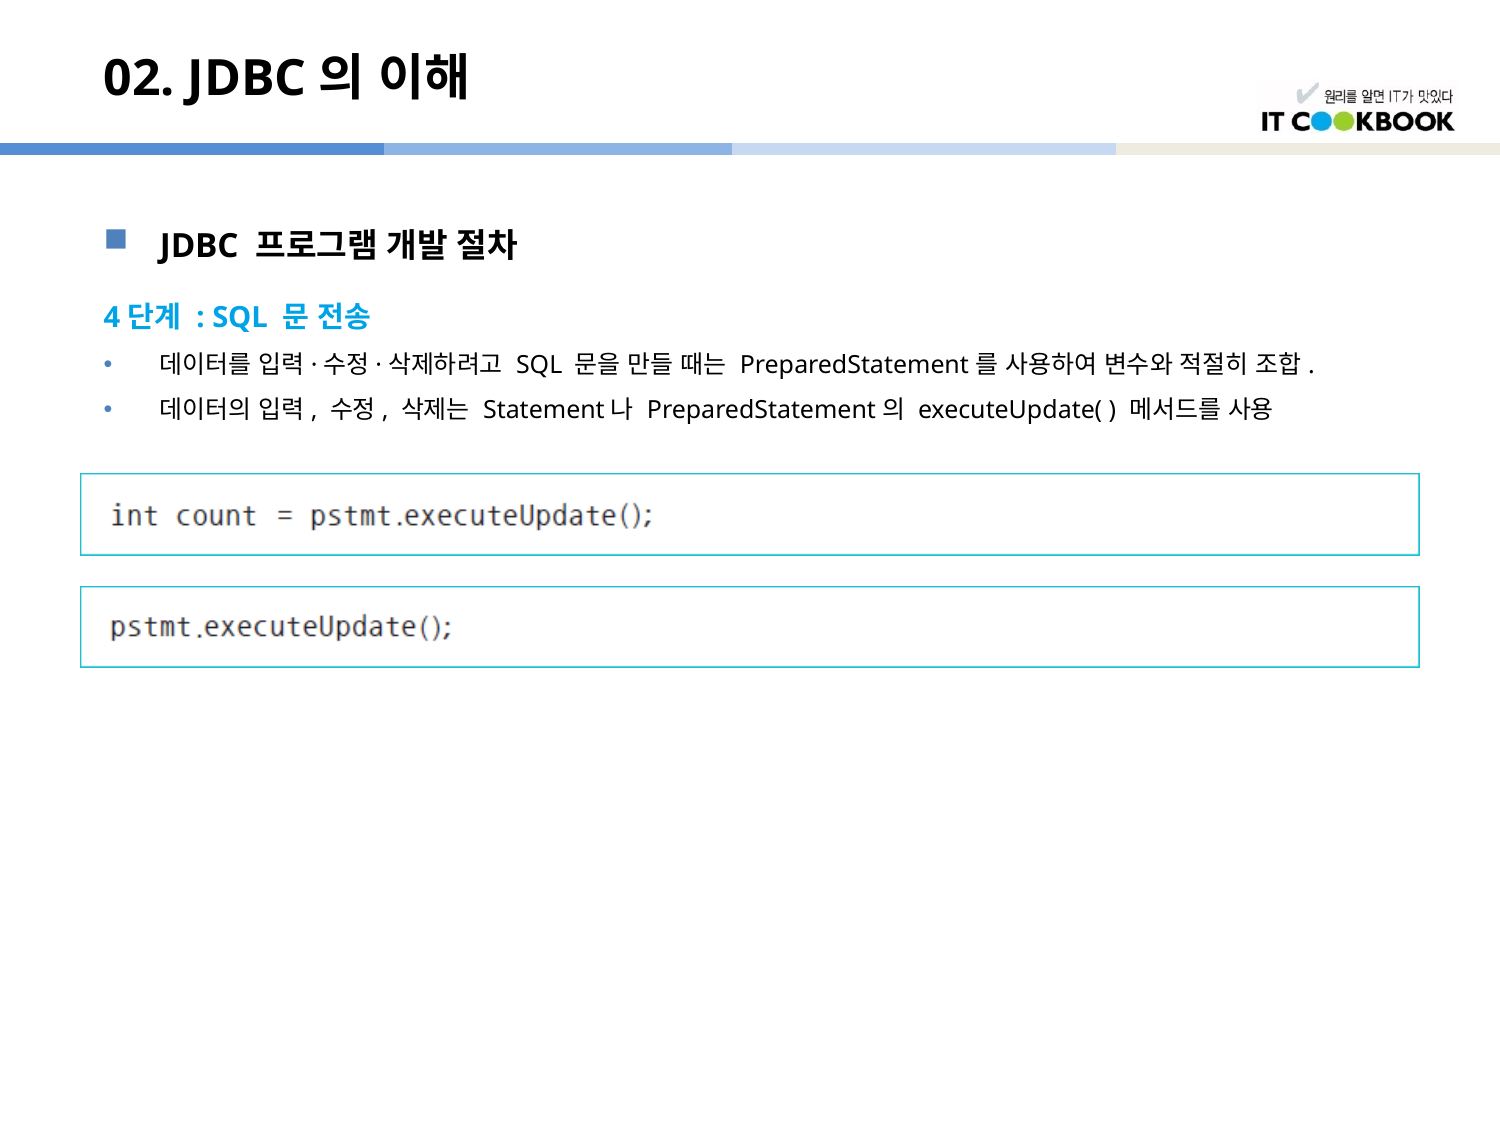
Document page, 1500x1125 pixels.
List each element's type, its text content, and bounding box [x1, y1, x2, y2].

list JDBC 프로그램 개발 절차 4단계 : SQL 문 전송 데이터를 입력·수정·삭제하려고 SQL 문을 만들 때는 PreparedStatement를 사용하여 변수와 적절히 조합. 데이터의 입력, 수정, 삭제는 Statement나 PreparedStatement의 executeUpdate( ) 메서드를 사용 [88, 196, 1436, 280]
picture [80, 585, 1420, 668]
title 02. JDBC의 이해 [88, 30, 1211, 121]
picture [1257, 79, 1458, 133]
picture [80, 473, 1420, 556]
